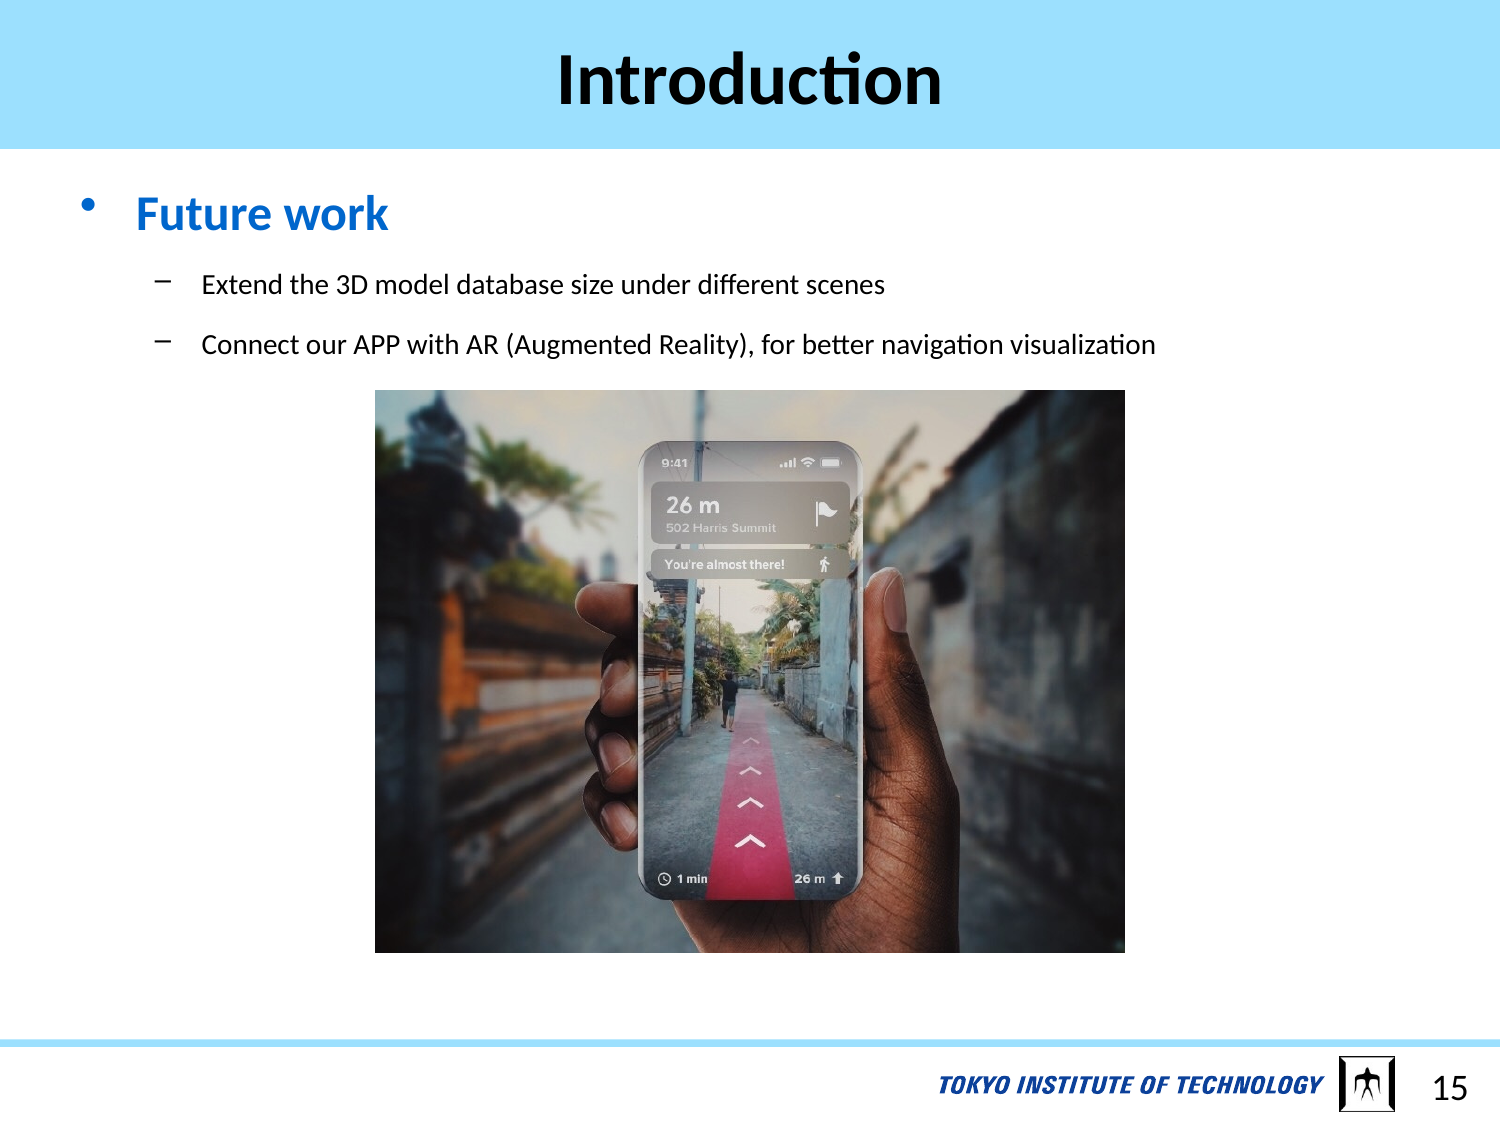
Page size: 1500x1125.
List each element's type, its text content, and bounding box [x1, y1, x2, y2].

list Future work Extend the 3D model database size under different scenes Connect our APP with AR (Augmented Reality), for better navigation visualization [64, 172, 1228, 387]
picture [375, 390, 1125, 953]
title Introduction [0, 16, 1500, 133]
picture [1339, 1056, 1395, 1112]
